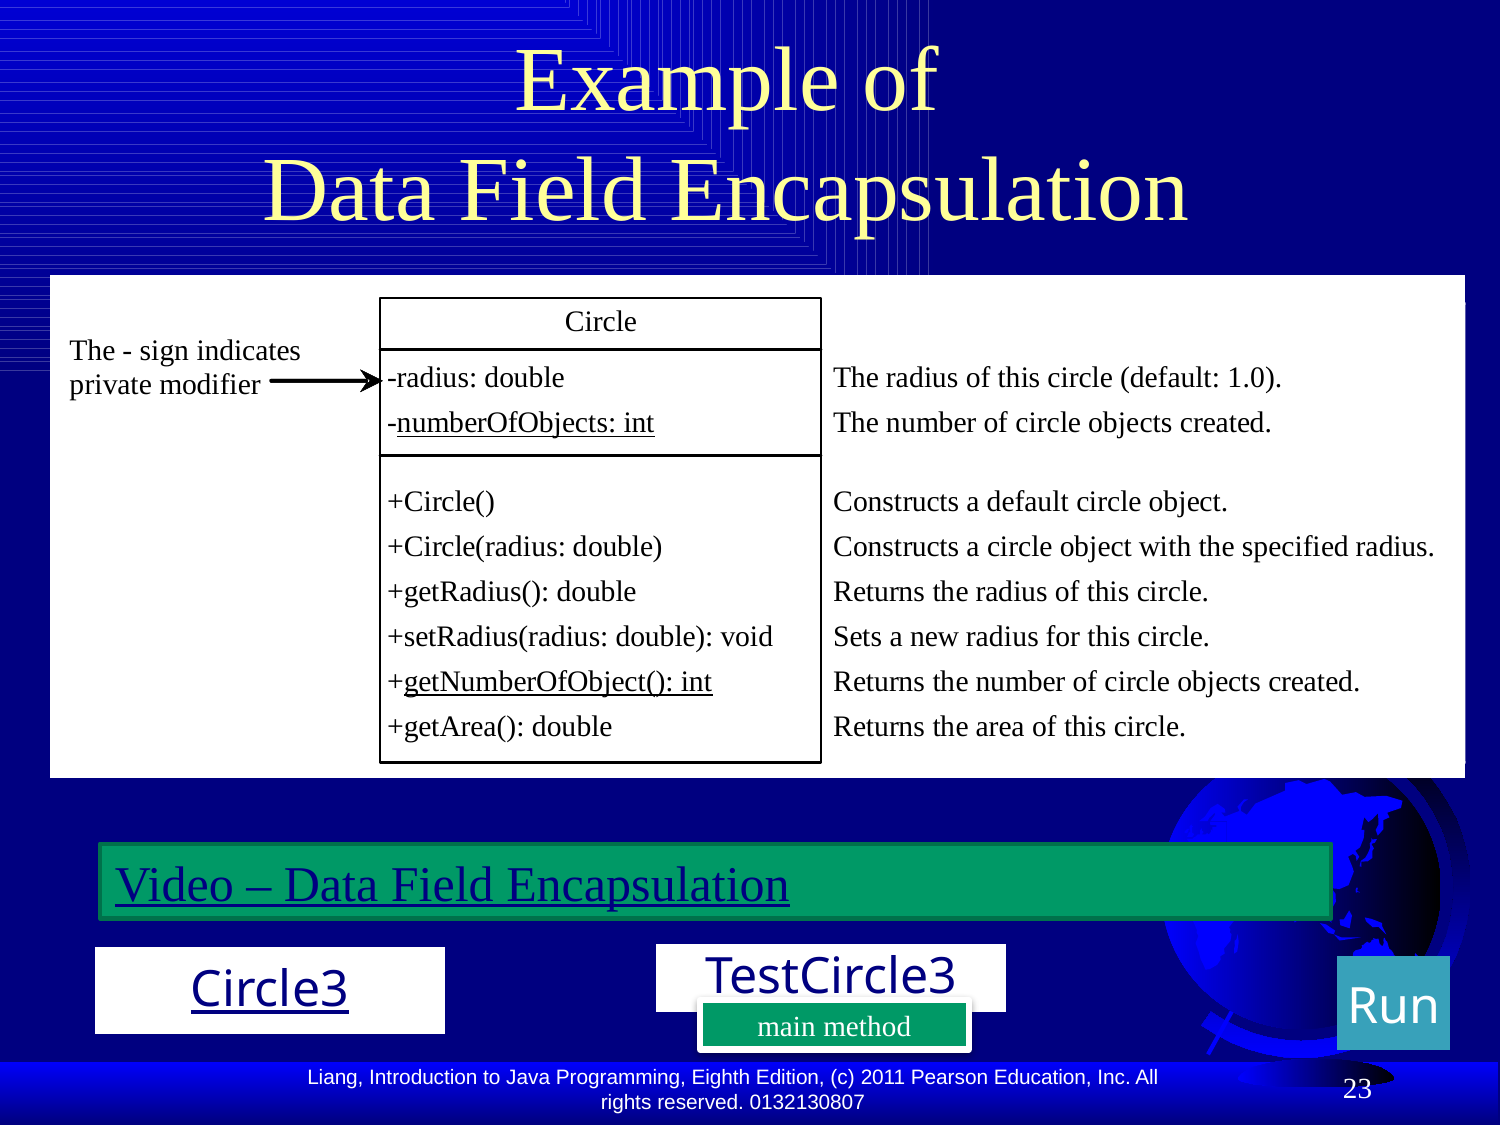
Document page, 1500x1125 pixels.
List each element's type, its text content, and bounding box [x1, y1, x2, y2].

text_box Circle3 [94, 946, 445, 1035]
text_box Run [1337, 956, 1450, 1051]
text_box Video – Data Field Encapsulation [98, 842, 1333, 921]
slide_number 23 [1074, 1049, 1388, 1125]
text_box TestCircle3 [656, 943, 1007, 1013]
title Example of Data Field Encapsulation [75, 31, 1380, 227]
text_box main method [697, 997, 972, 1053]
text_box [49, 274, 1466, 778]
